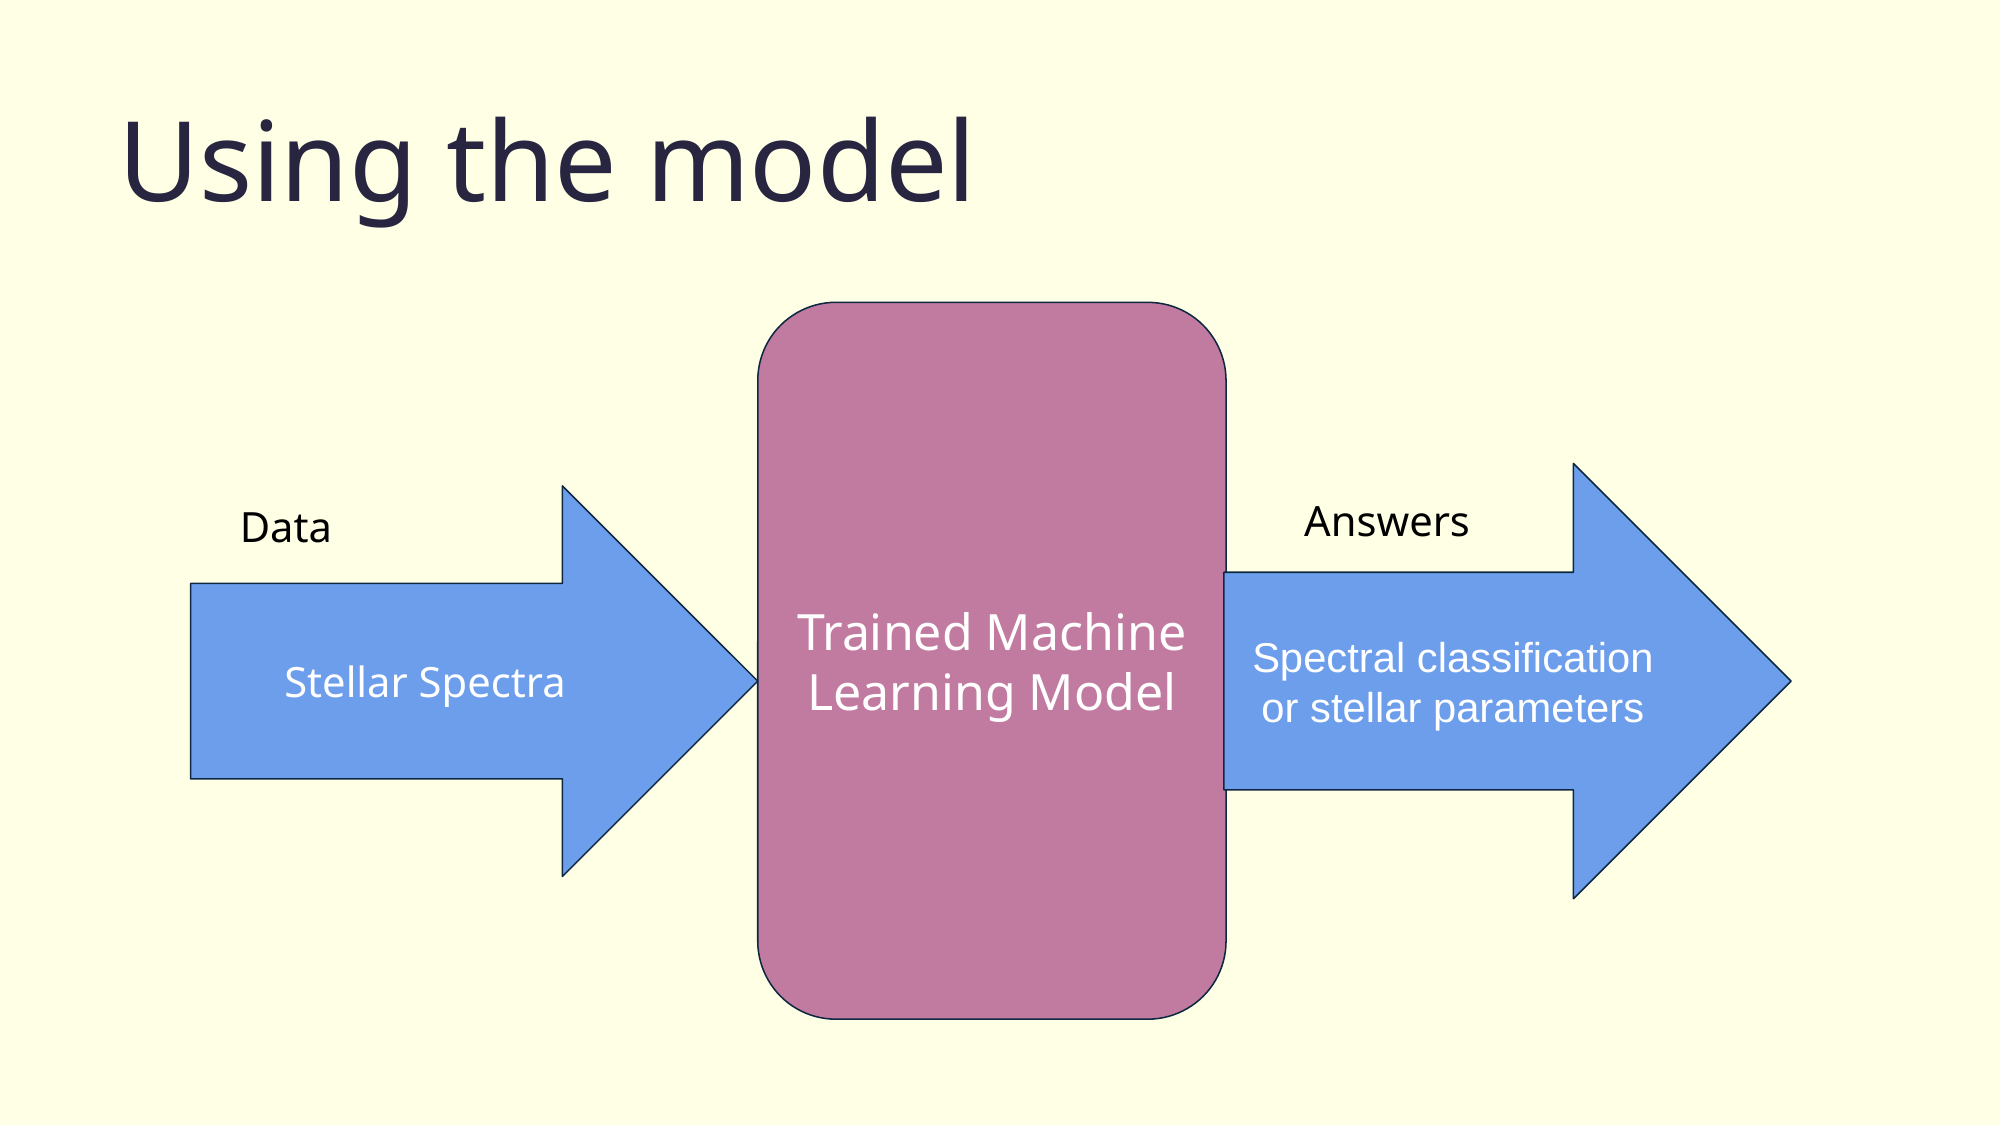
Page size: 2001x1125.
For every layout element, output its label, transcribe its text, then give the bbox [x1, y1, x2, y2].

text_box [190, 301, 1792, 1020]
title Using the model [118, 105, 1864, 278]
